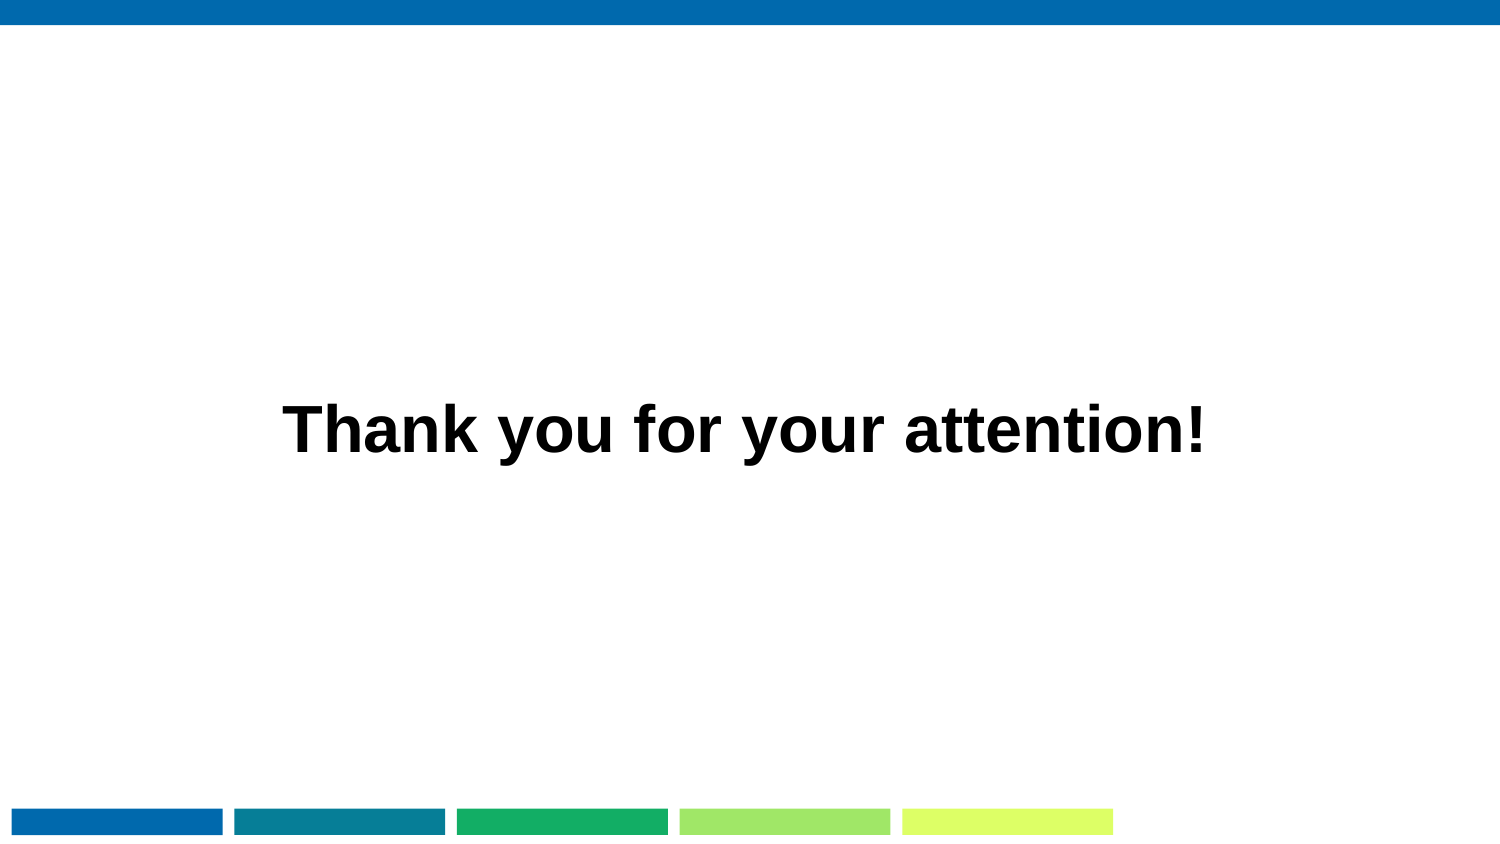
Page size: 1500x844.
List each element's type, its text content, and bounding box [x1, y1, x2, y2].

text_box Thank you for your attention! [222, 378, 1269, 474]
